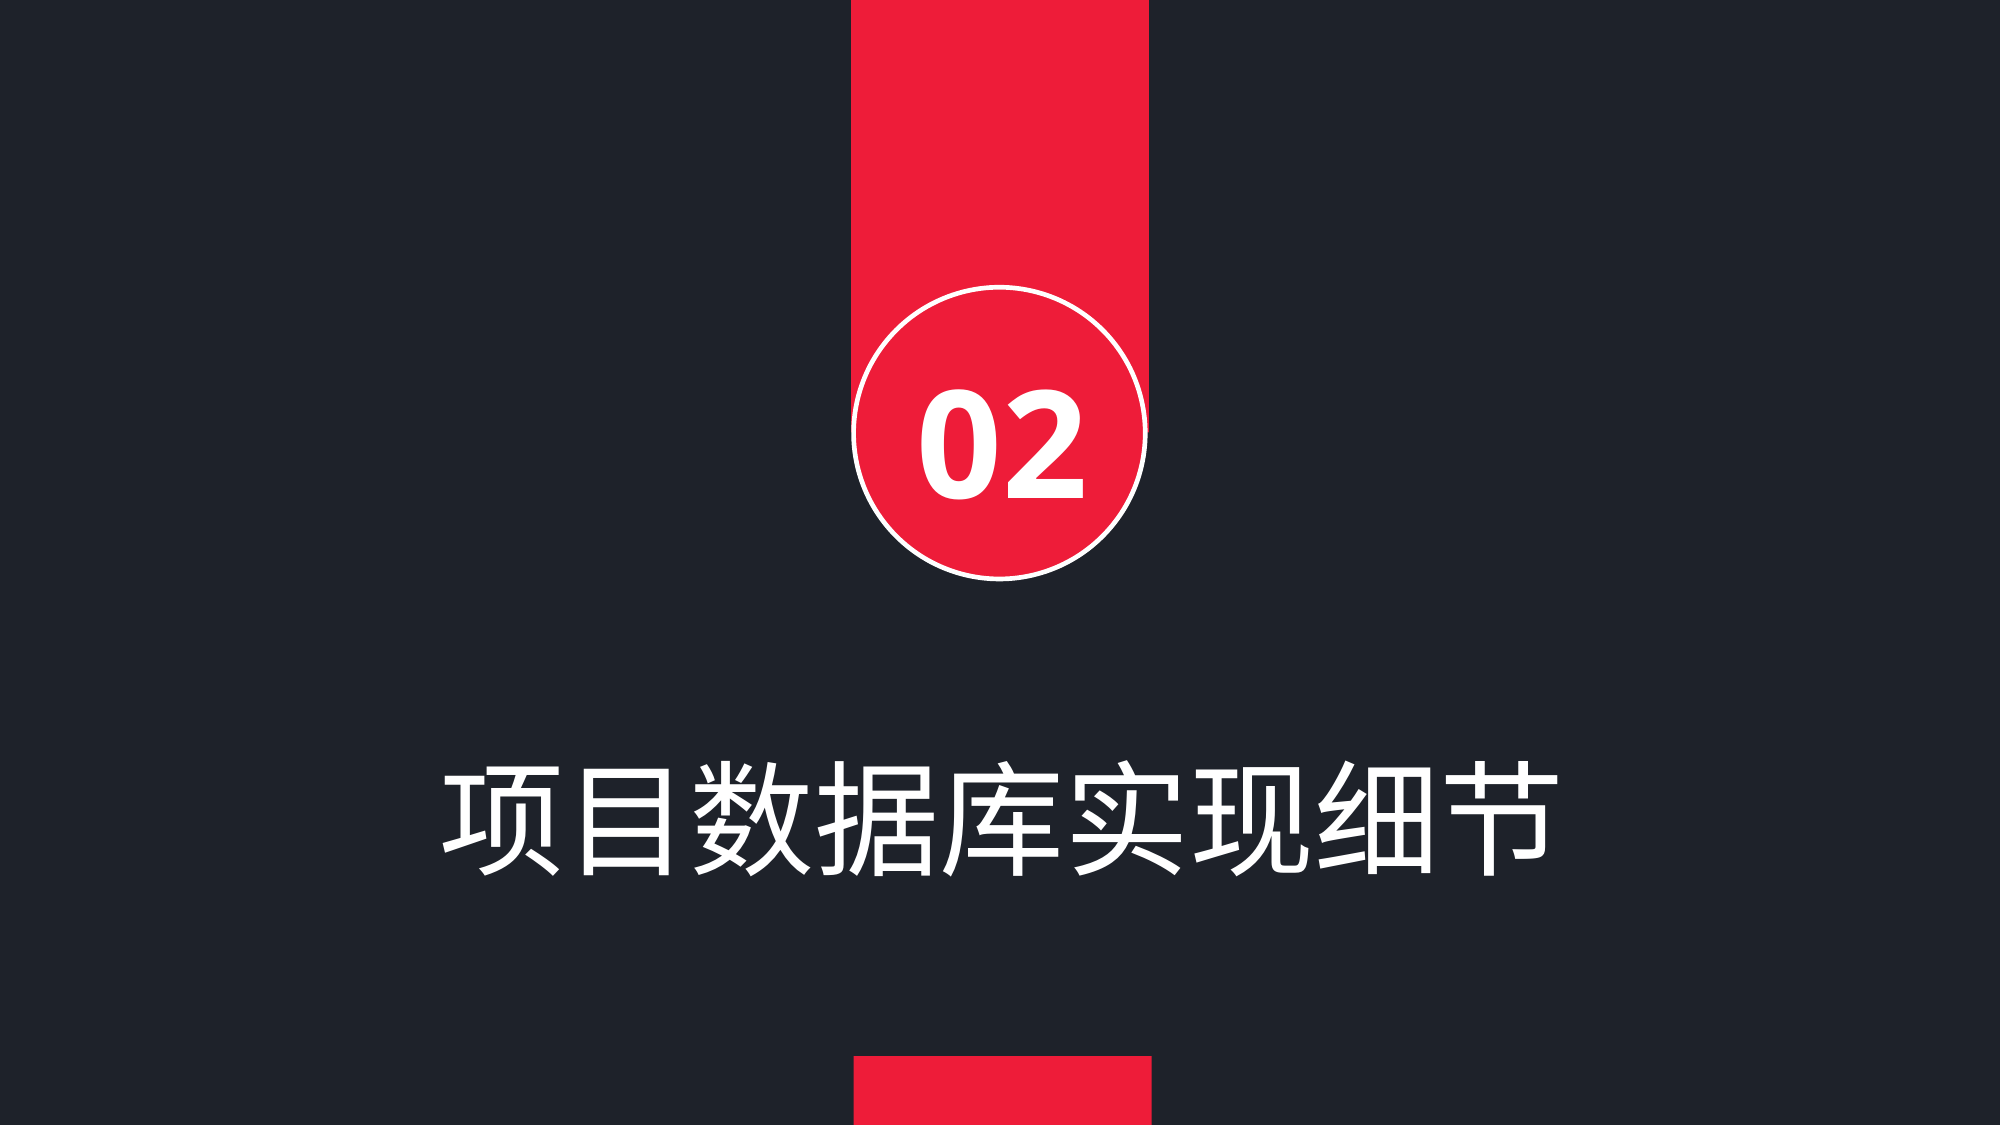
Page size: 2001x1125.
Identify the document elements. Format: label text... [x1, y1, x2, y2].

text_box [852, 1055, 1153, 1125]
text_box [850, 0, 1150, 433]
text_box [853, 287, 1146, 579]
text_box 项目数据库实现细节 [269, 734, 1736, 899]
